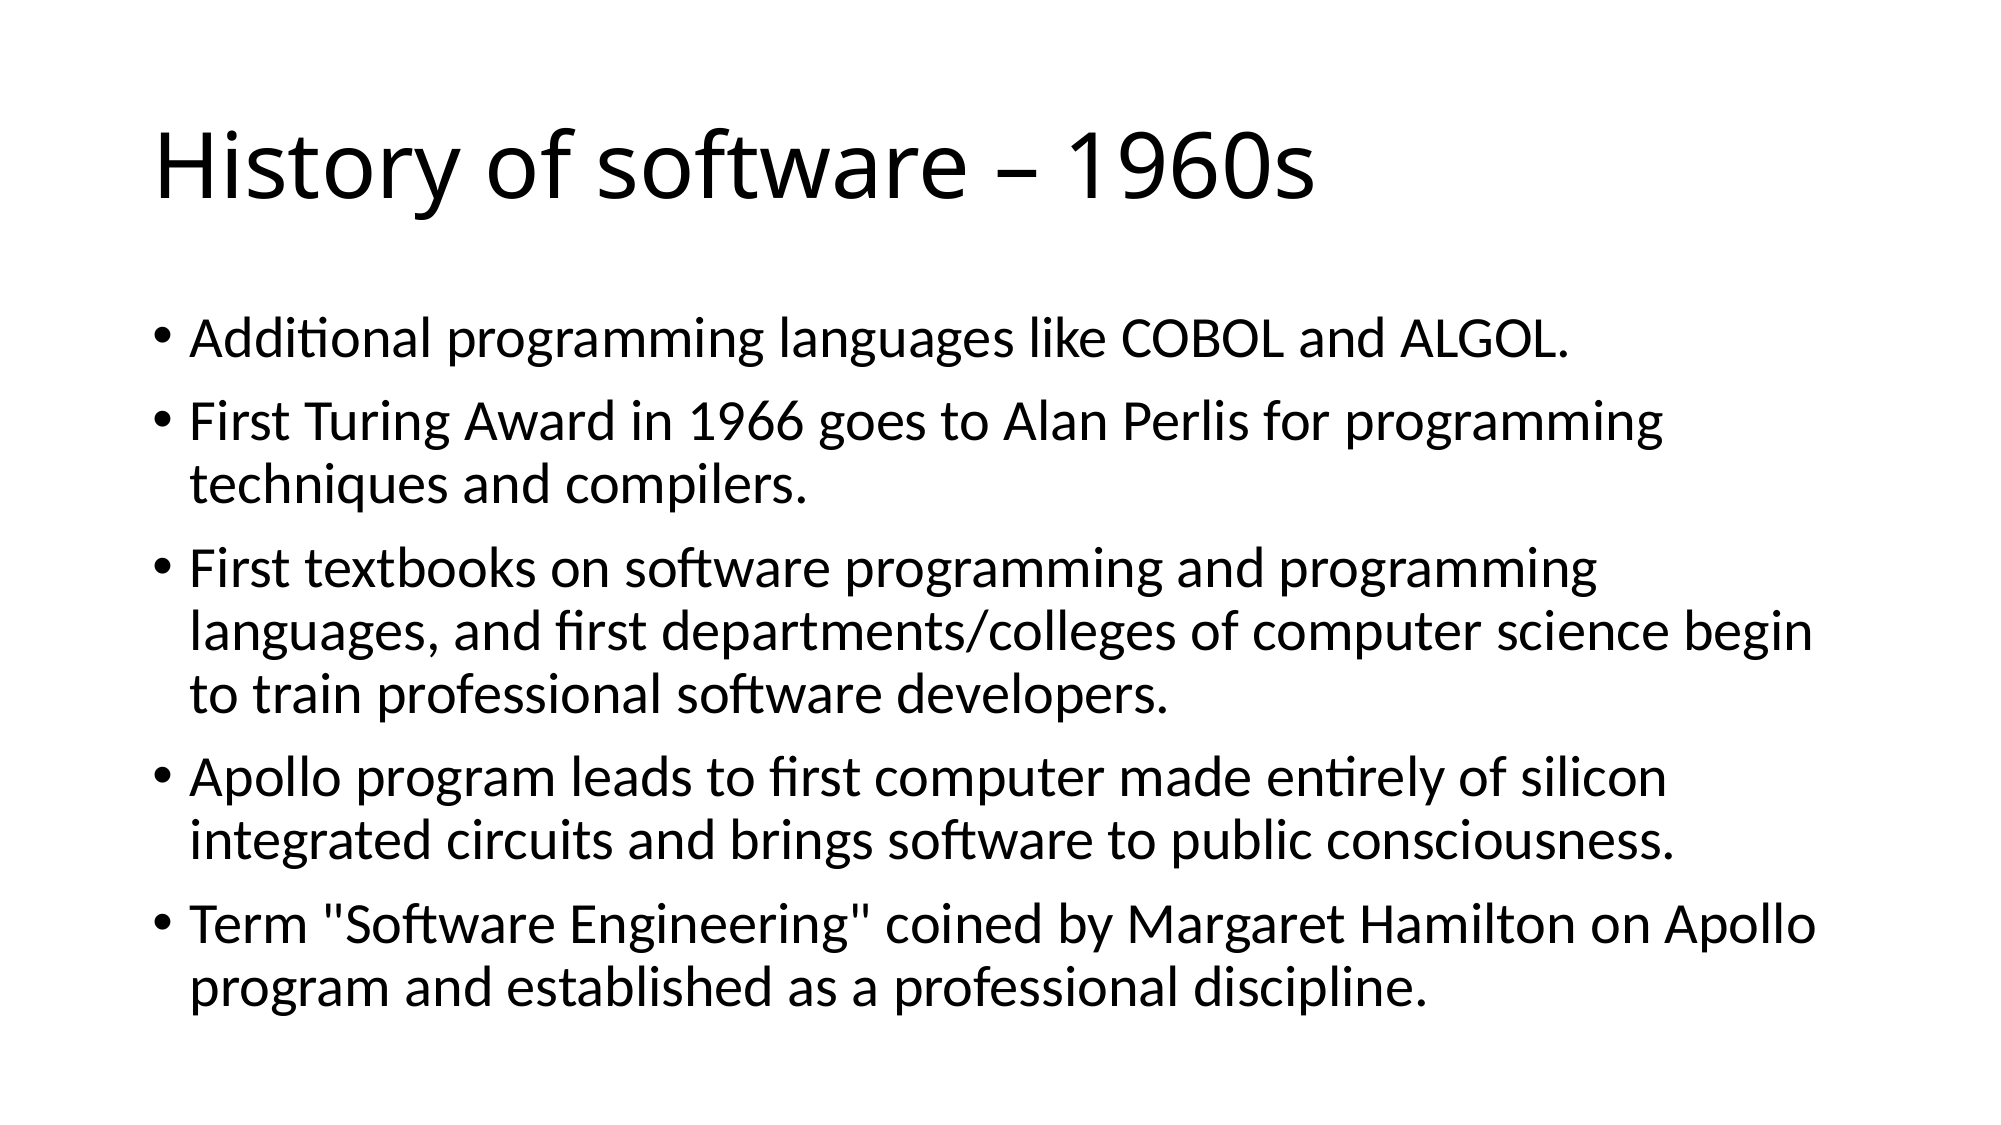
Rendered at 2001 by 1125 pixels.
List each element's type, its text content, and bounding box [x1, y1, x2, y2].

list Additional programming languages like COBOL and ALGOL. First Turing Award in 1966 goes to Alan Perlis for programming techniques and compilers. First textbooks on software programming and programming languages, and first departments/colleges of computer science begin to train professional software developers. Apollo program leads to first computer made entirely of silicon integrated circuits and brings software to public consciousness. Term "Software Engineering" coined by Margaret Hamilton on Apollo program and established as a professional discipline. [137, 299, 1863, 1040]
title History of software – 1960s [137, 59, 1863, 278]
